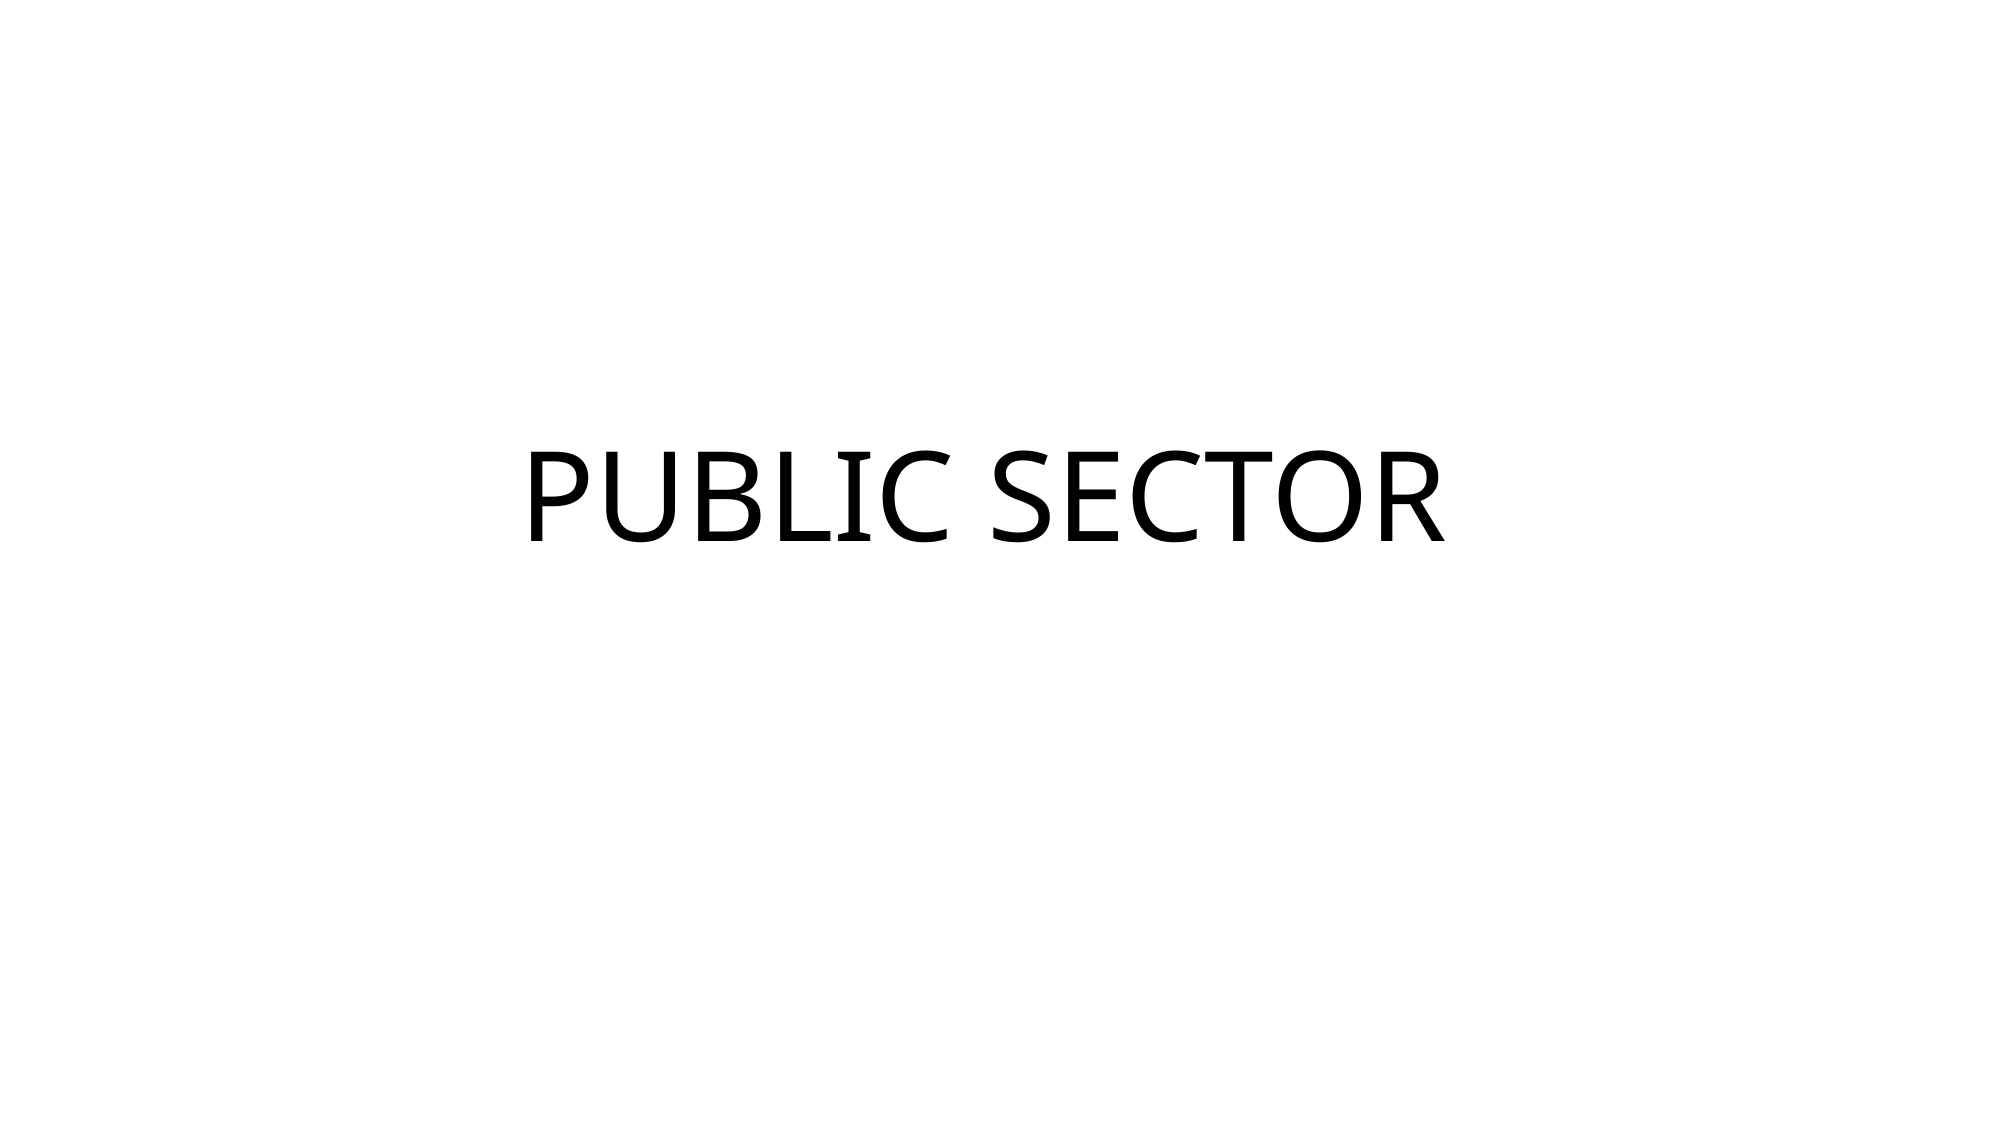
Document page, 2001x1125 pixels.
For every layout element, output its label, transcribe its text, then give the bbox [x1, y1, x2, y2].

title PUBLIC SECTOR [249, 184, 1750, 576]
